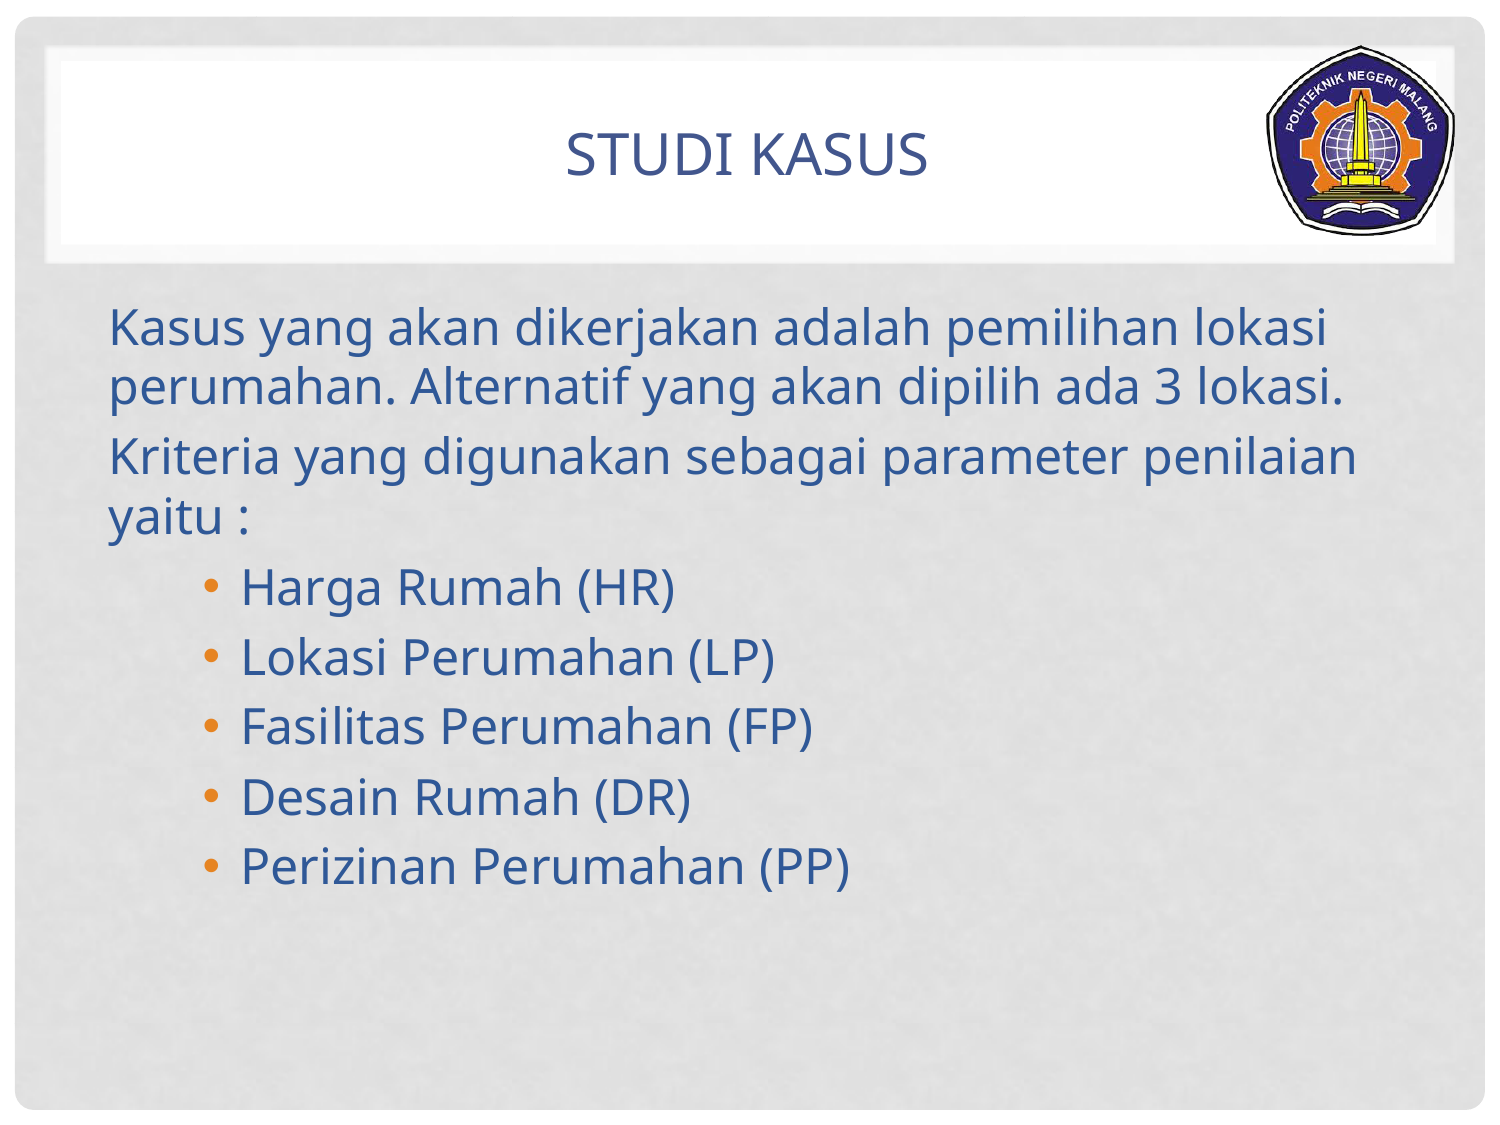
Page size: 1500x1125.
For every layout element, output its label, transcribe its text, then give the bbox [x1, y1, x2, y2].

picture [1266, 45, 1455, 236]
title Studi kasus [69, 66, 1425, 238]
list Kasus yang akan dikerjakan adalah pemilihan lokasi perumahan. Alternatif yang akan dipilih ada 3 lokasi. Kriteria yang digunakan sebagai parameter penilaian yaitu : Harga Rumah (HR) Lokasi Perumahan (LP) Fasilitas Perumahan (FP) Desain Rumah (DR) Perizinan Perumahan (PP) [75, 287, 1425, 1005]
